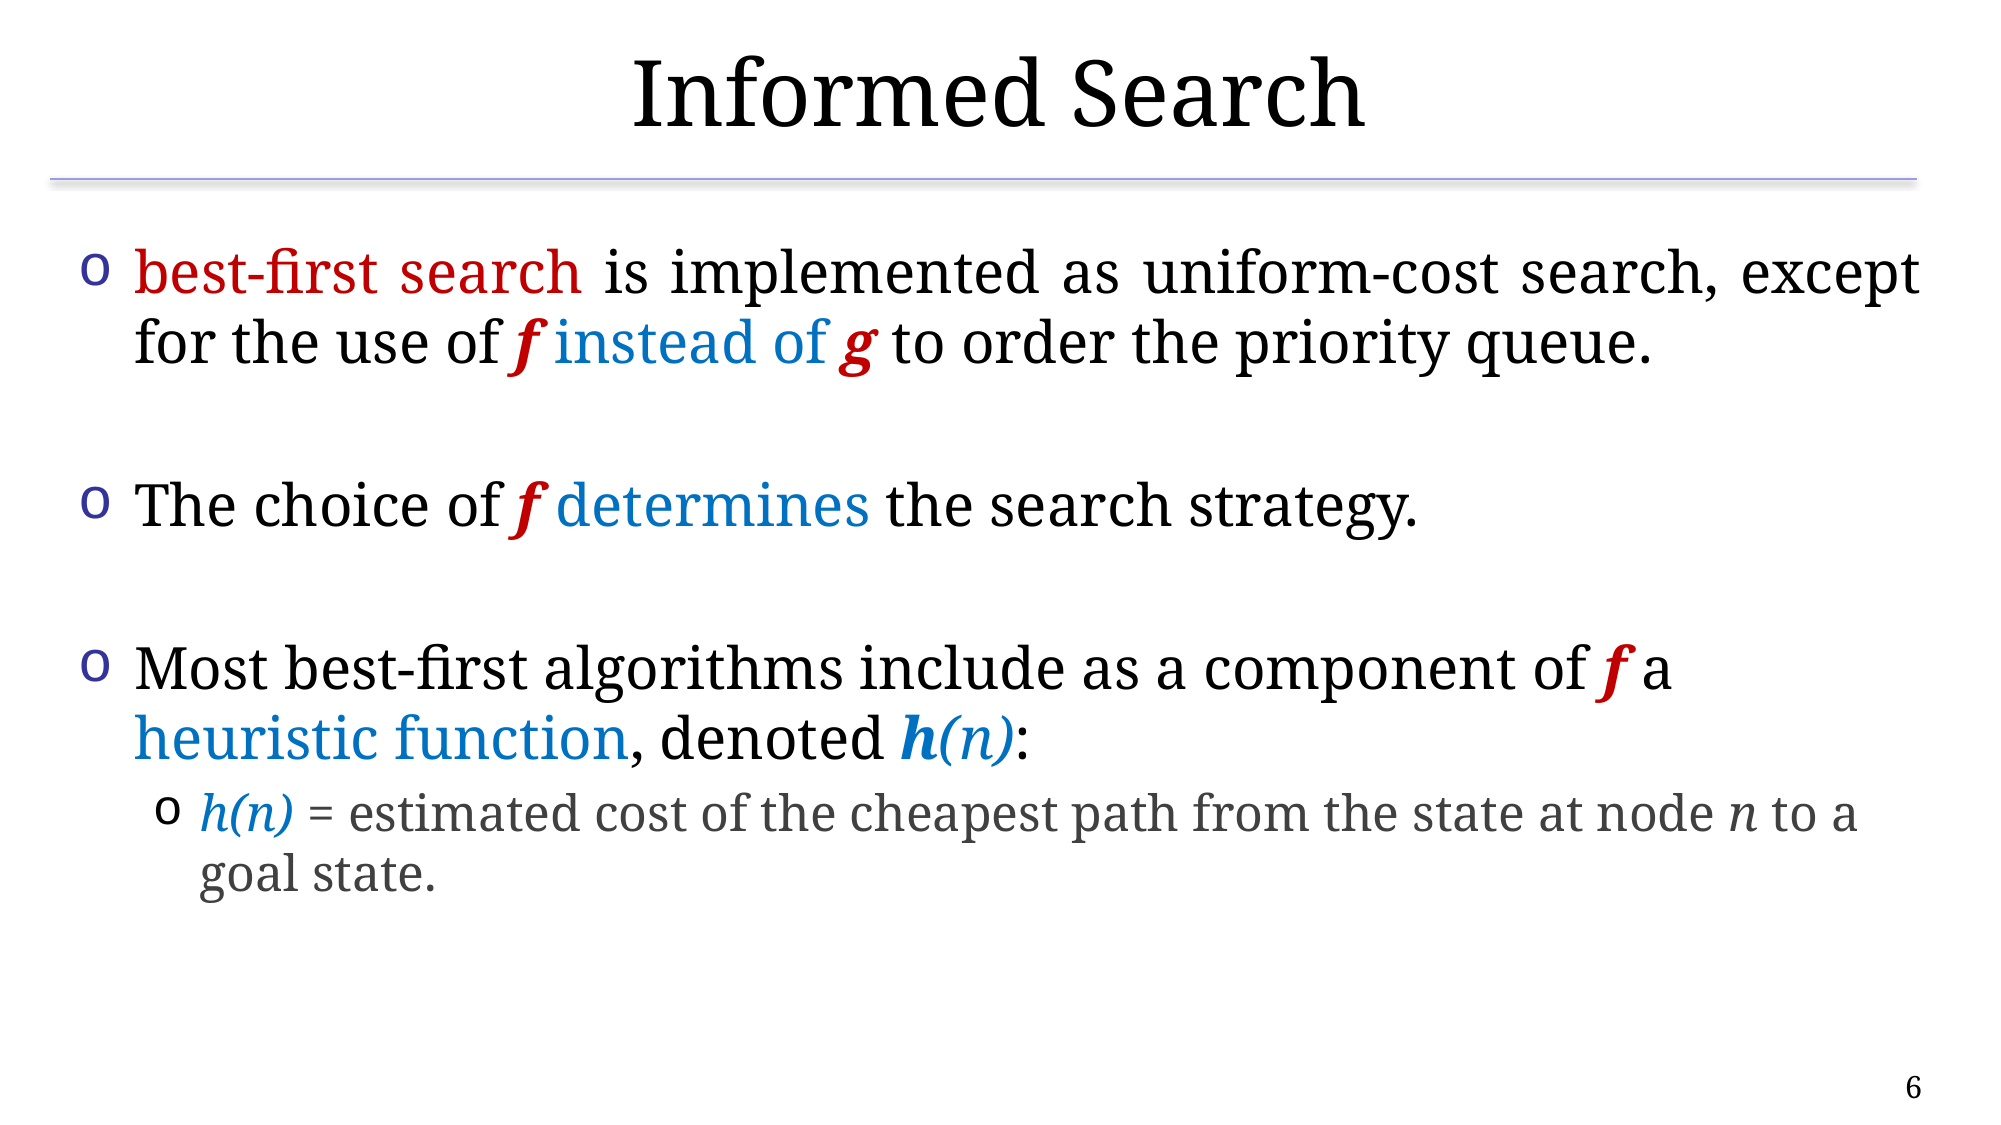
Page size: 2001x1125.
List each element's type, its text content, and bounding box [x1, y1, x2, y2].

title Informed Search [0, 0, 2000, 184]
slide_number 6 [1583, 1062, 1934, 1112]
list best-first search is implemented as uniform-cost search, except for the use of f instead of g to order the priority queue. The choice of f determines the search strategy. Most best-first algorithms include as a component of f a heuristic function, denoted h(n): h(n) = estimated cost of the cheapest path from the state at node n to a goal state. [66, 228, 1934, 1063]
